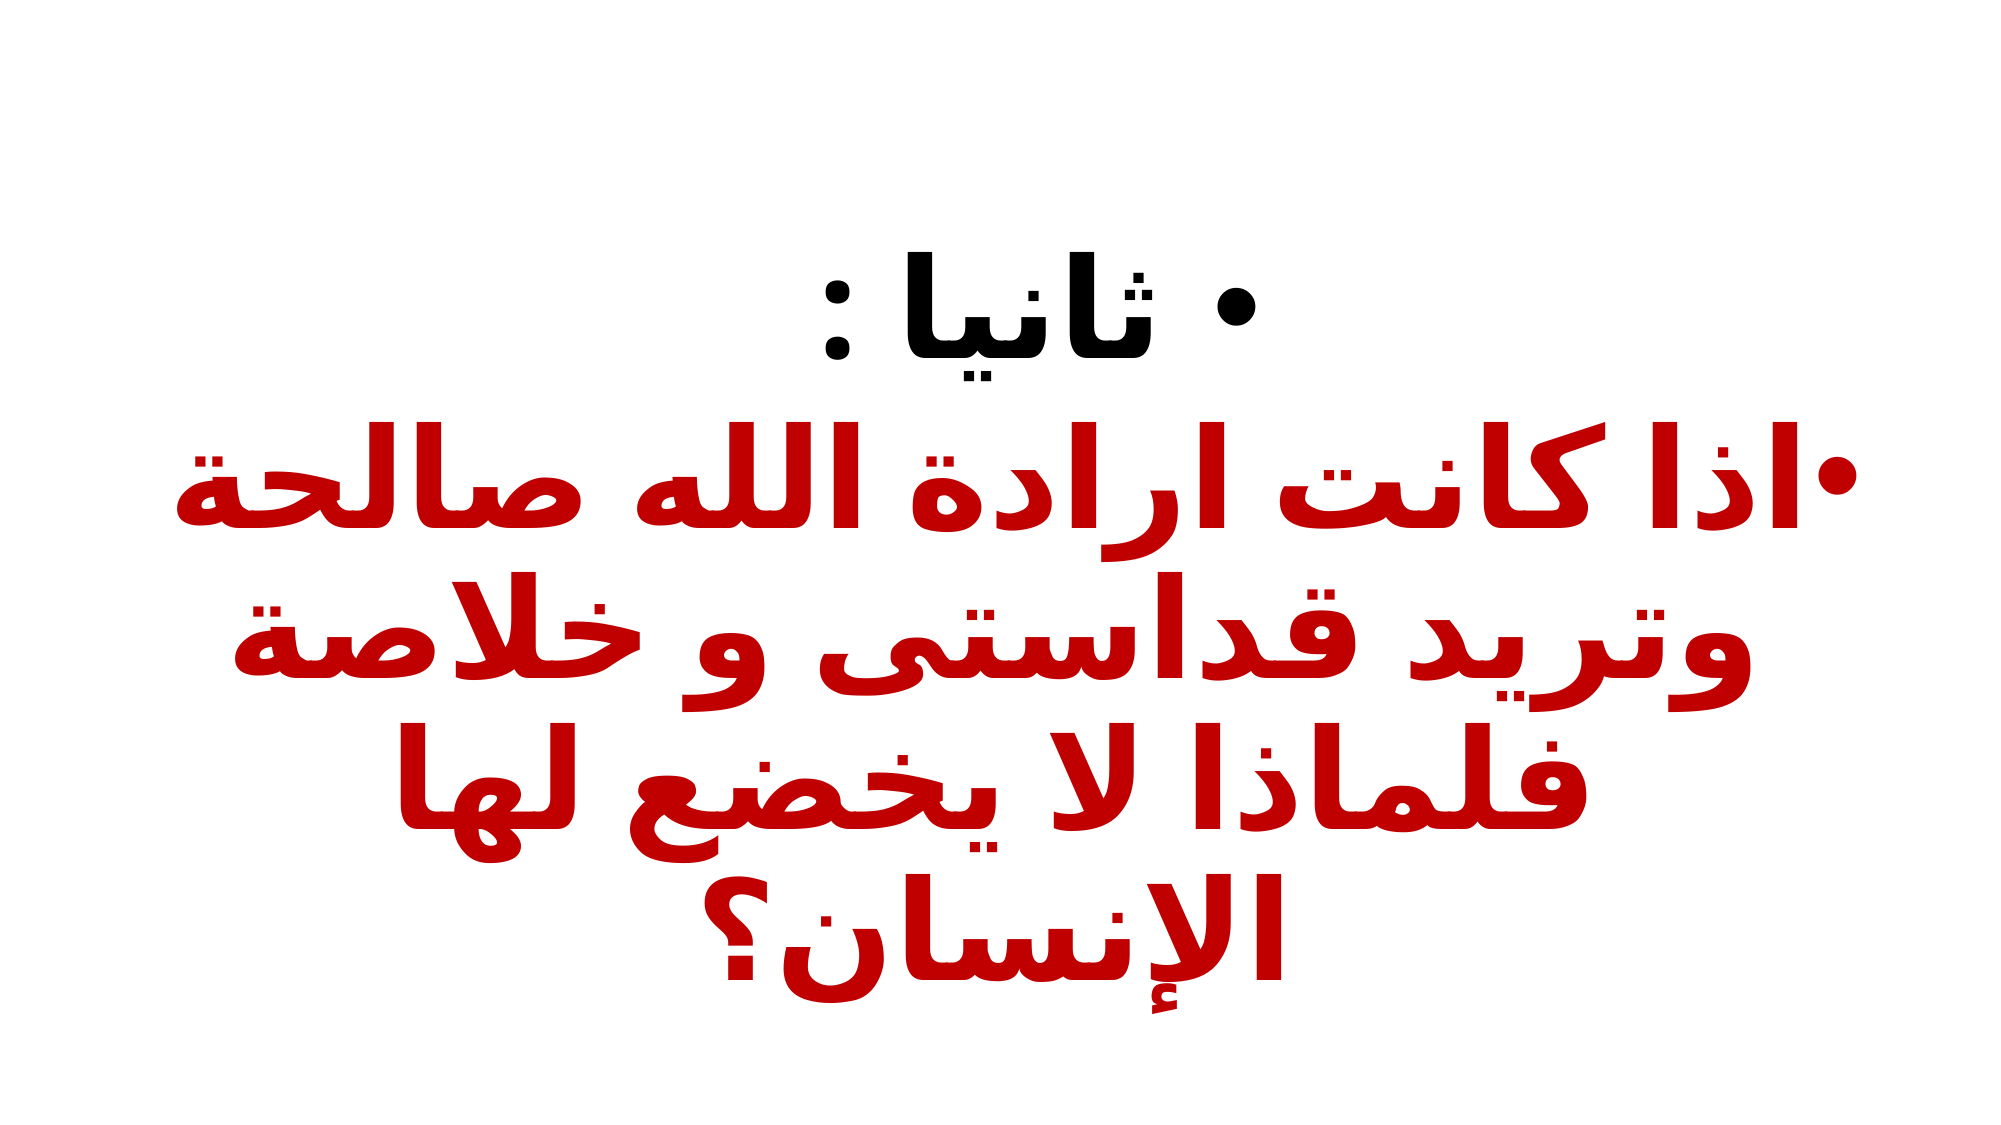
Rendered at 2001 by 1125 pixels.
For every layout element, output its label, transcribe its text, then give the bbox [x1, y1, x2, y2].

list ثانيا : اذا كانت ارادة الله صالحة وتريد قداستى و خلاصة فلماذا لا يخضع لها الإنسان؟ [149, 230, 1875, 1023]
